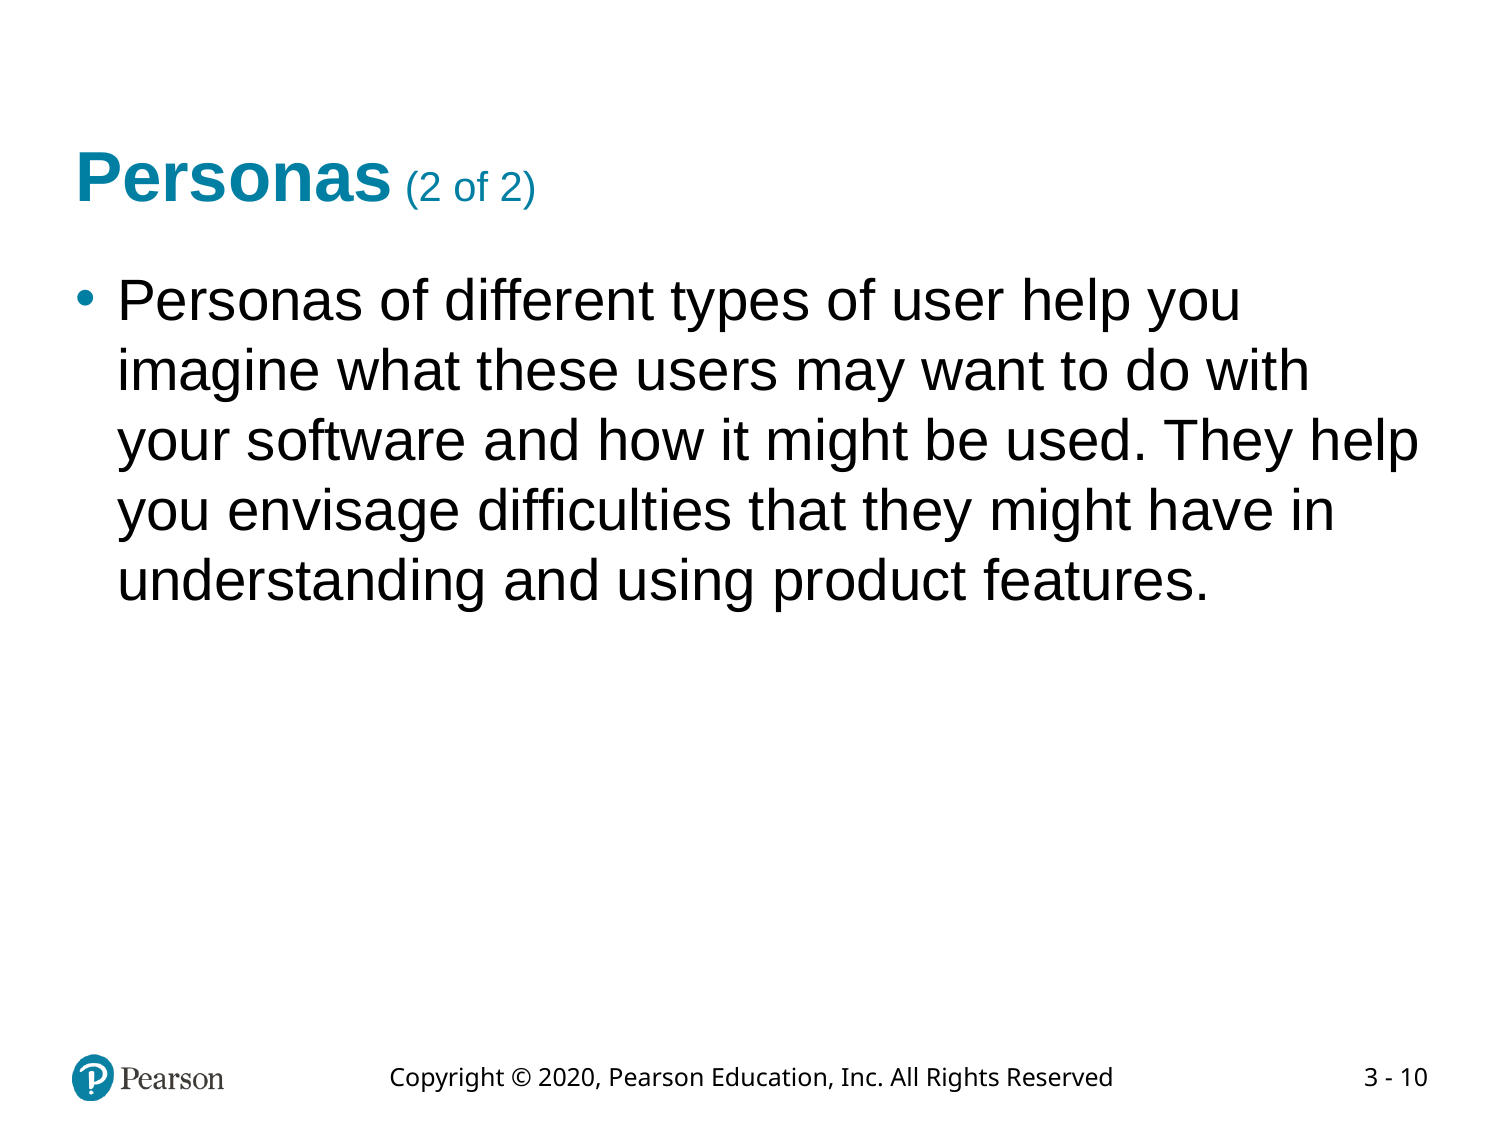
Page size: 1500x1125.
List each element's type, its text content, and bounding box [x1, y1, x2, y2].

picture [72, 1054, 89, 1072]
title Personas (2 of 2) [75, 35, 1425, 216]
list Personas of different types of user help you imagine what these users may want to do with your software and how it might be used. They help you envisage difficulties that they might have in understanding and using product features. [75, 262, 1425, 1005]
picture [99, 1054, 224, 1101]
picture [72, 1087, 83, 1101]
picture [81, 1064, 107, 1089]
